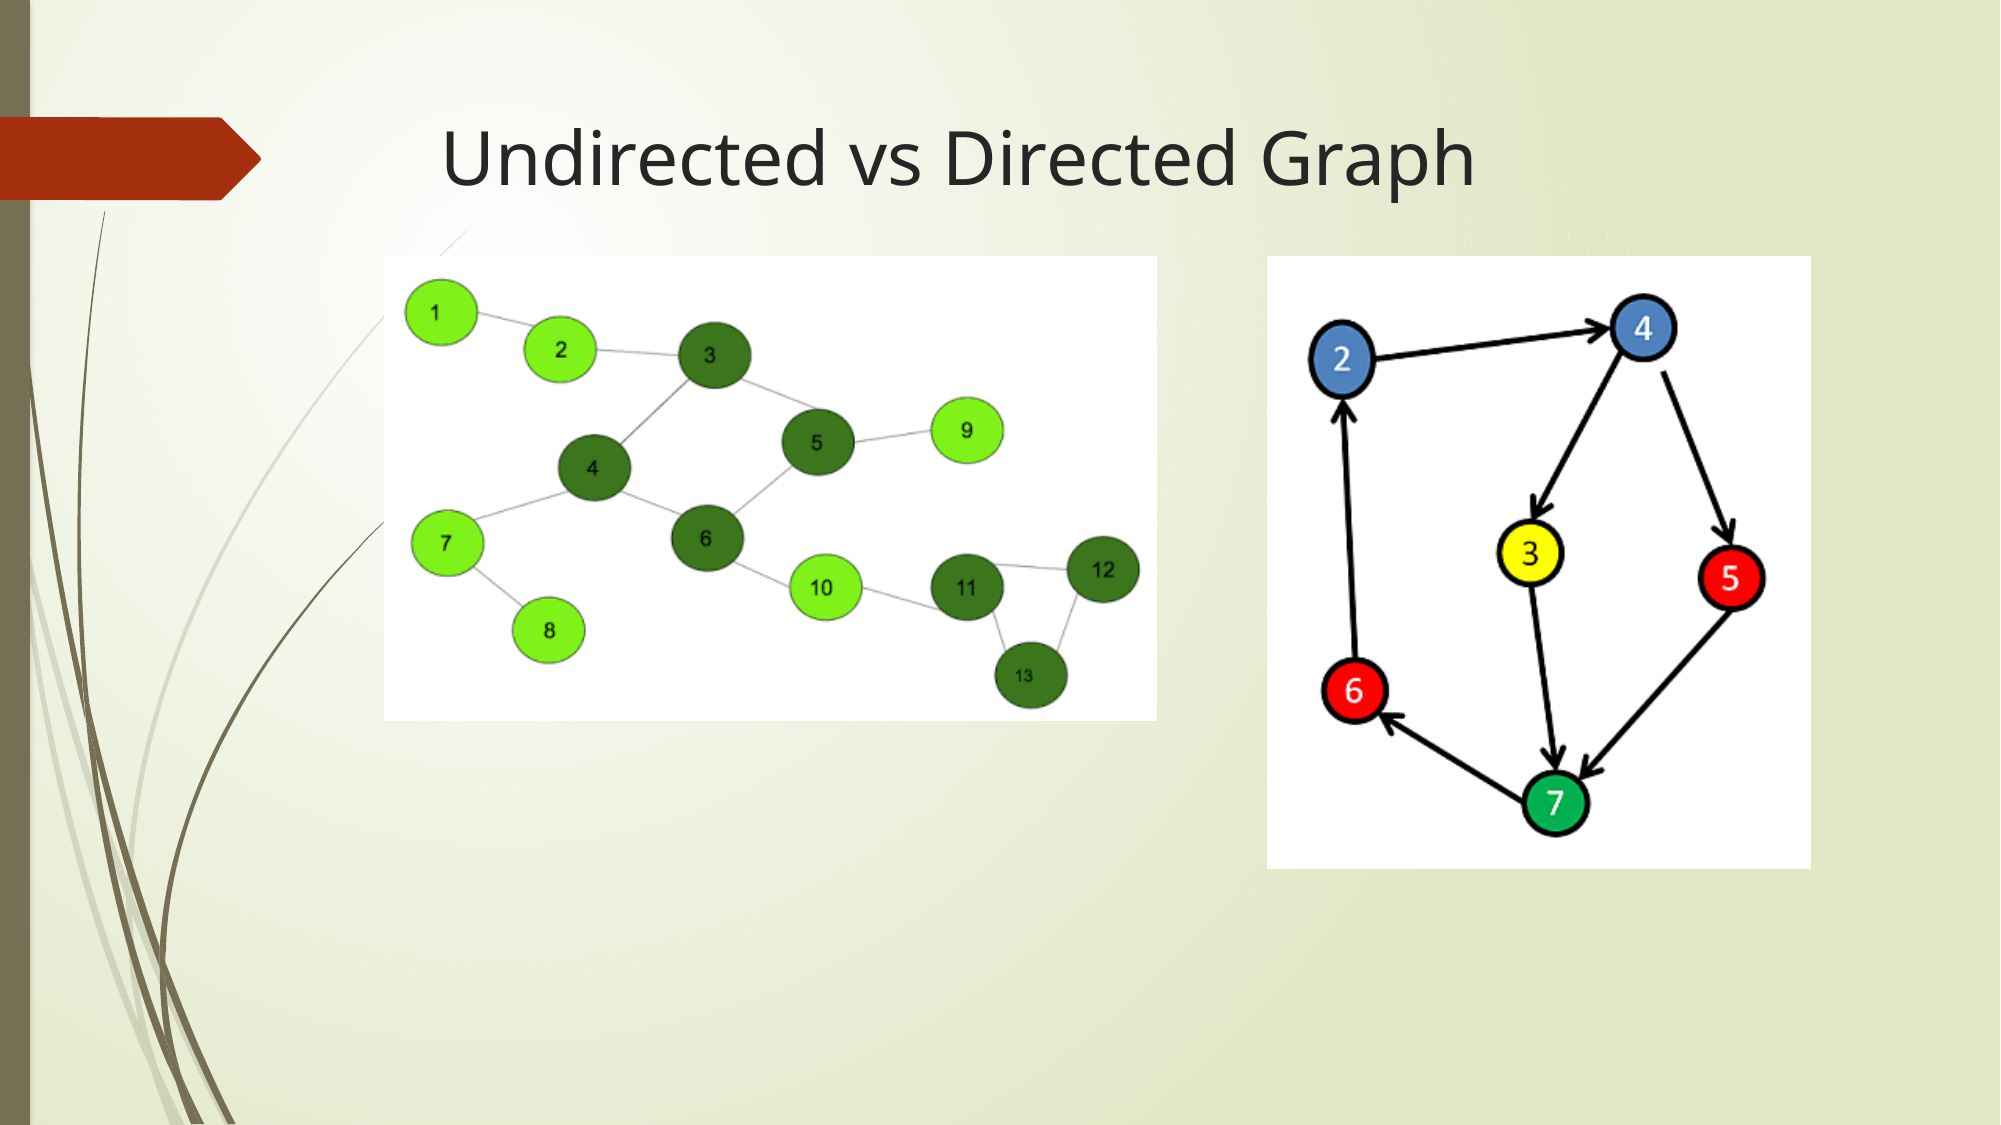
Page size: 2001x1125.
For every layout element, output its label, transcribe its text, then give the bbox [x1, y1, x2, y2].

title Undirected vs Directed Graph [425, 102, 1888, 217]
picture [384, 255, 1157, 721]
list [1267, 255, 1811, 869]
